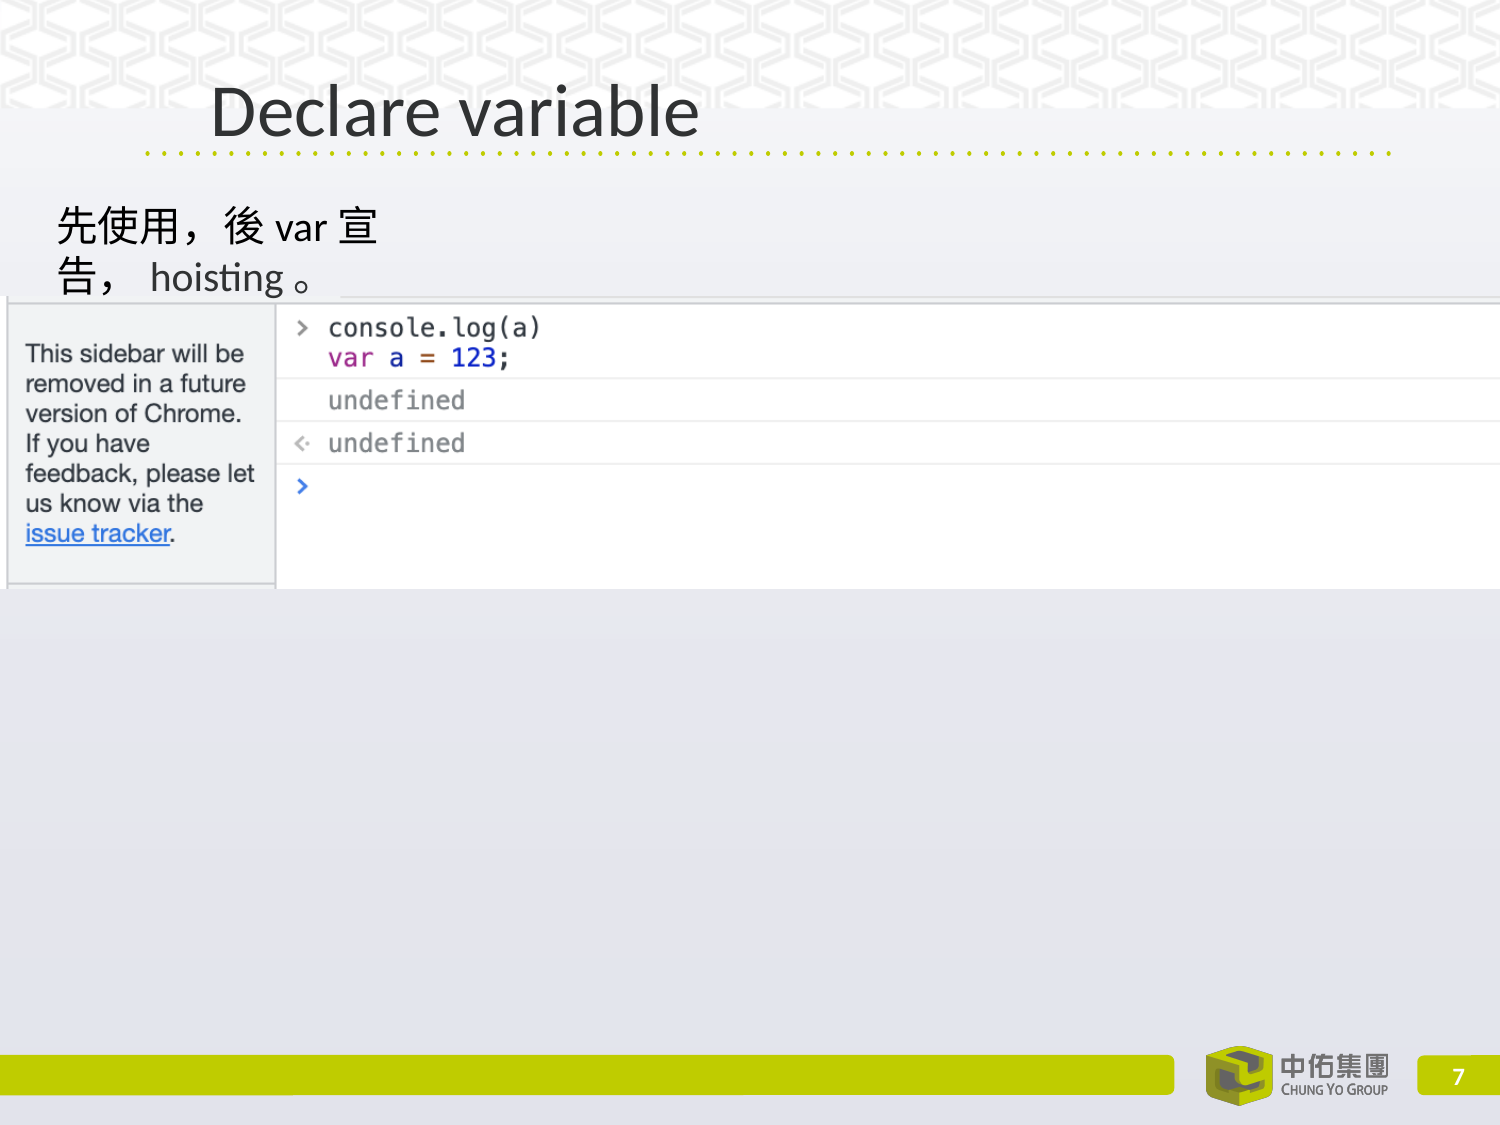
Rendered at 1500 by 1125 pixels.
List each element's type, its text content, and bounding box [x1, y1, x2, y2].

title Declare variable [135, 82, 1426, 130]
text_box 先使用，後var宣告，hoisting。 [41, 184, 661, 296]
slide_number ‹#› [1417, 1045, 1500, 1106]
picture [0, 0, 1500, 1125]
